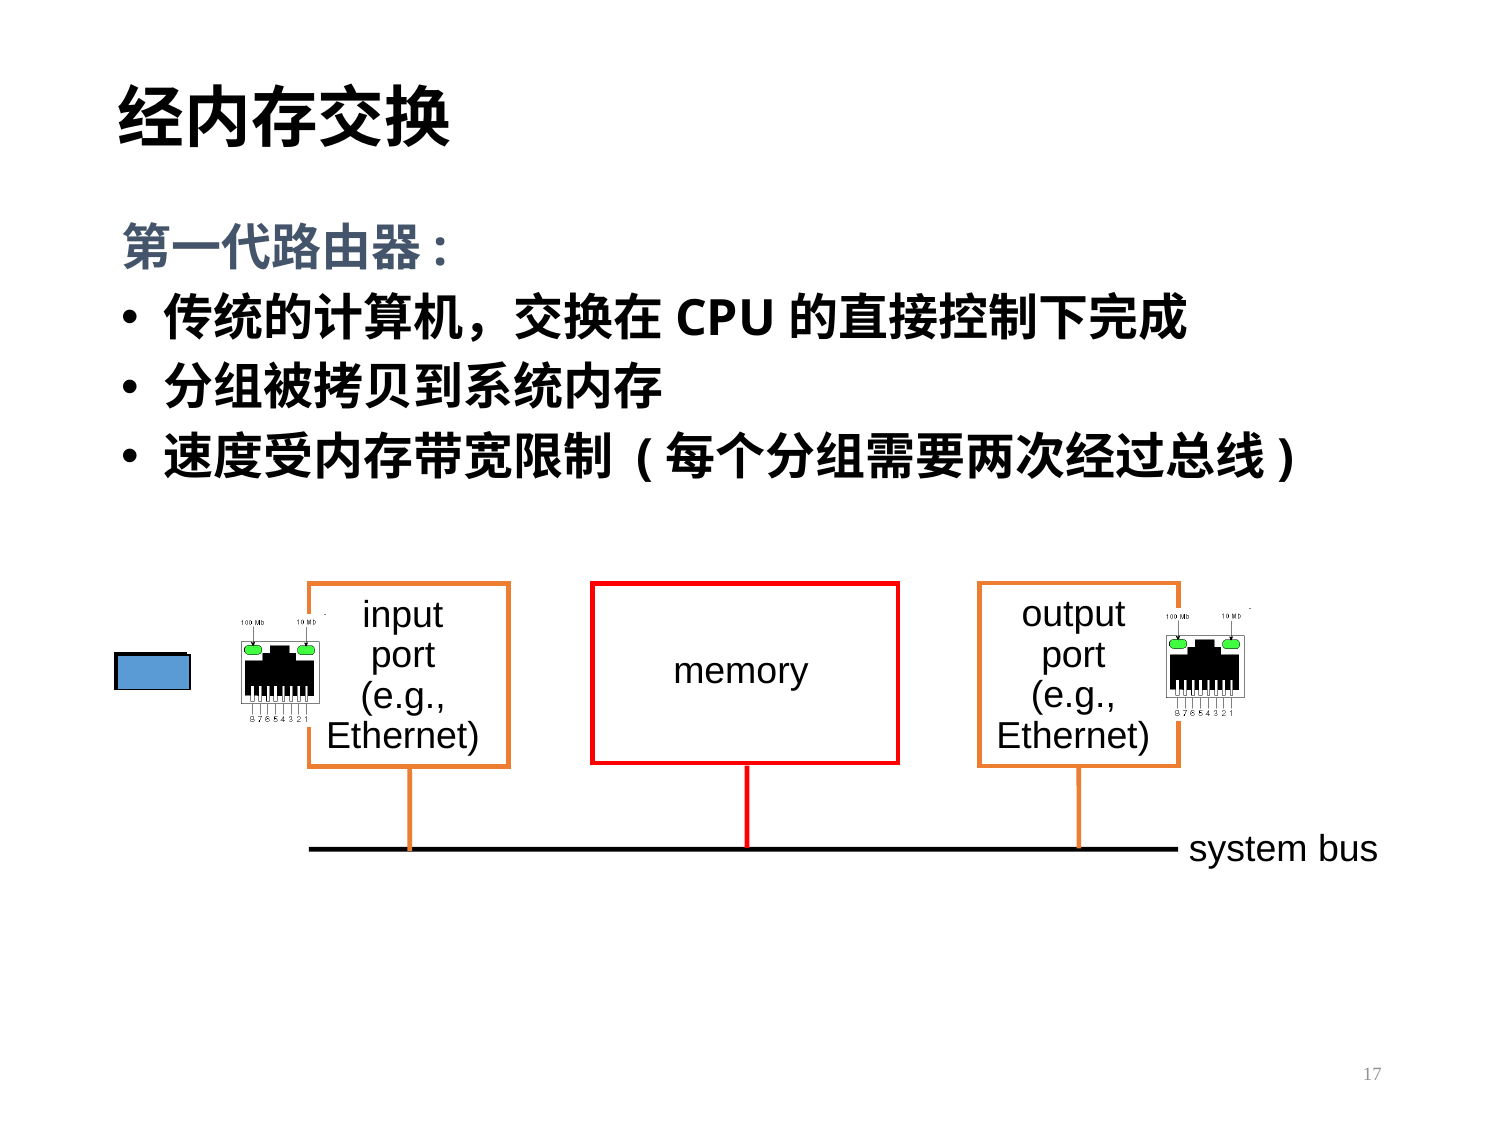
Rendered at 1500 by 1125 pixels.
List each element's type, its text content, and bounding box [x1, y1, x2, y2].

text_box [114, 583, 1394, 877]
slide_number 17 [1059, 1042, 1397, 1103]
title 经内存交换 [102, 70, 1378, 170]
list 第一代路由器: 传统的计算机，交换在CPU的直接控制下完成 分组被拷贝到系统内存 速度受内存带宽限制 (每个分组需要两次经过总线) [106, 215, 1394, 518]
